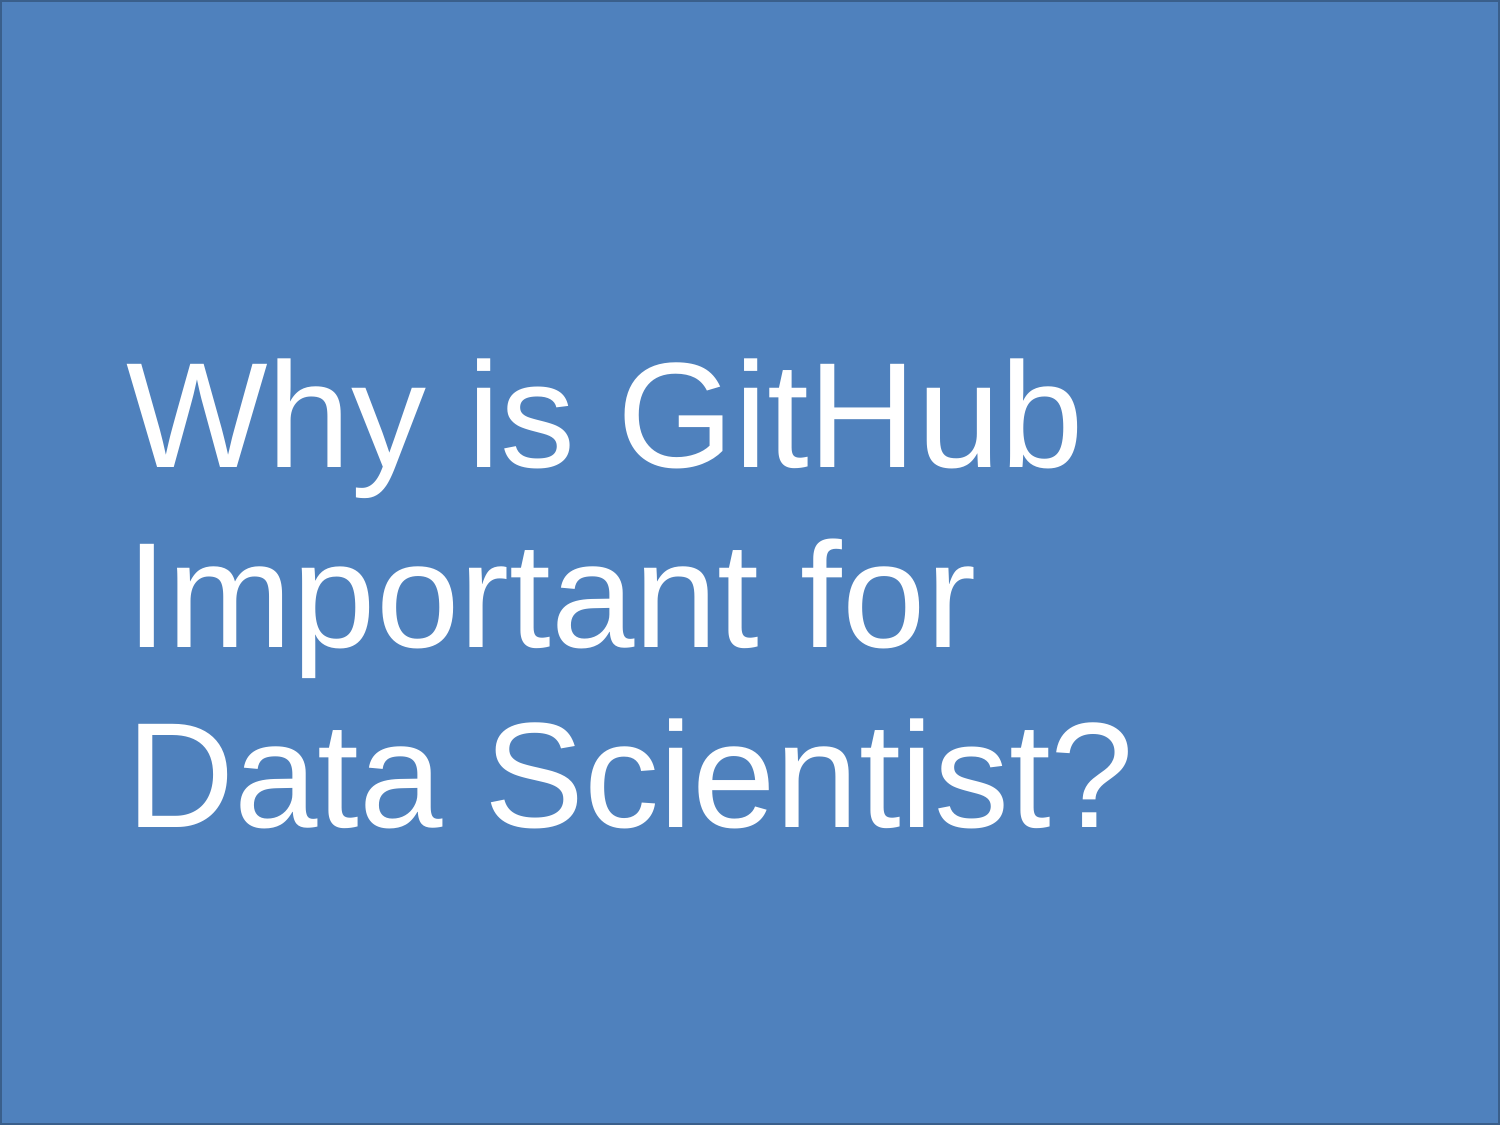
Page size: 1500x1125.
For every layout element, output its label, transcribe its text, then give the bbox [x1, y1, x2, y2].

text_box Why is GitHub Important for Data Scientist? [111, 310, 1350, 900]
text_box [0, 0, 1500, 1125]
